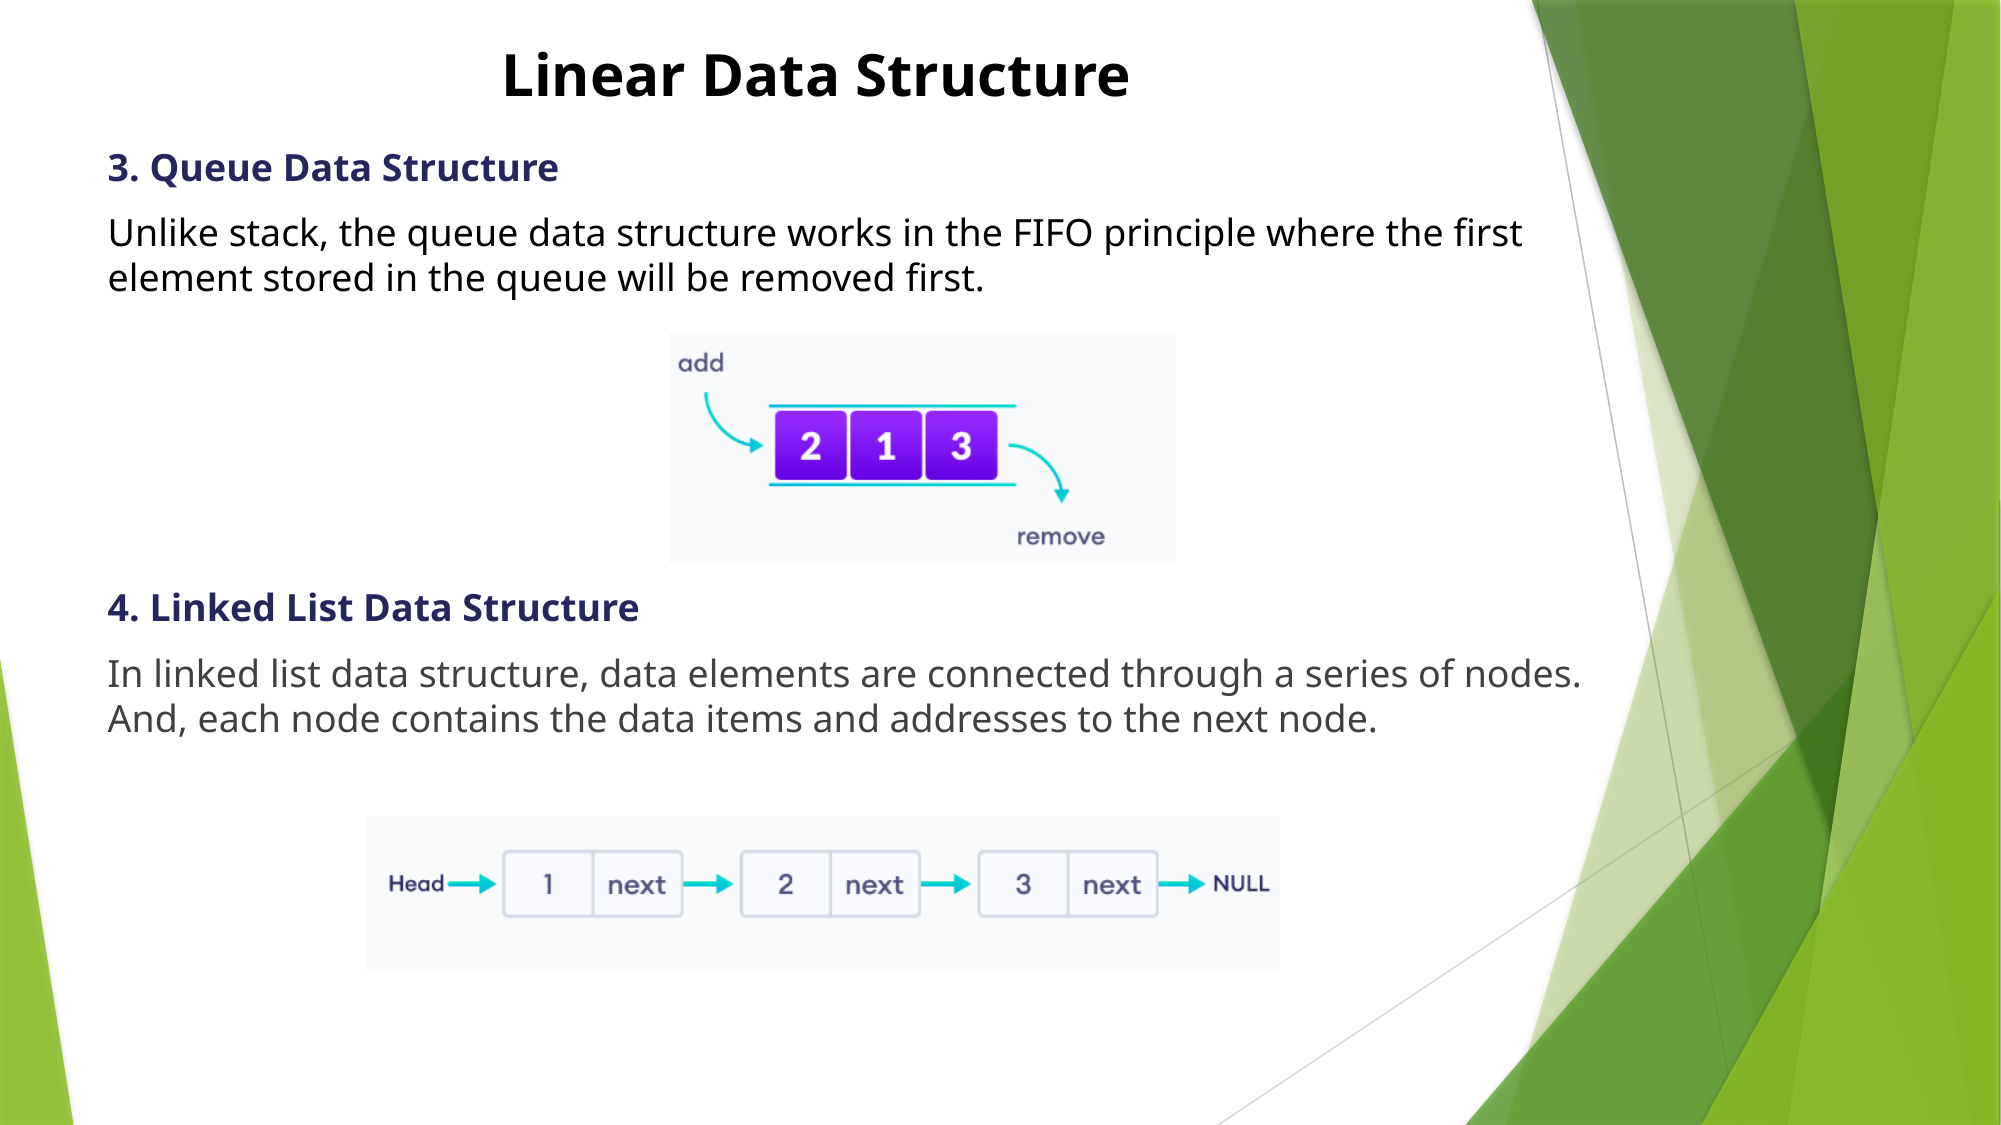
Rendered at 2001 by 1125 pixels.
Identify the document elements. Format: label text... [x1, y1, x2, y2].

picture [668, 333, 1177, 563]
picture [366, 815, 1281, 971]
list 3. Queue Data Structure Unlike stack, the queue data structure works in the FIFO principle where the first element stored in the queue will be removed first. 4. Linked List Data Structure In linked list data structure, data elements are connected through a series of nodes. And, each node contains the data items and addresses to the next node. [92, 136, 1604, 1054]
title Linear Data Structure [111, 30, 1522, 136]
